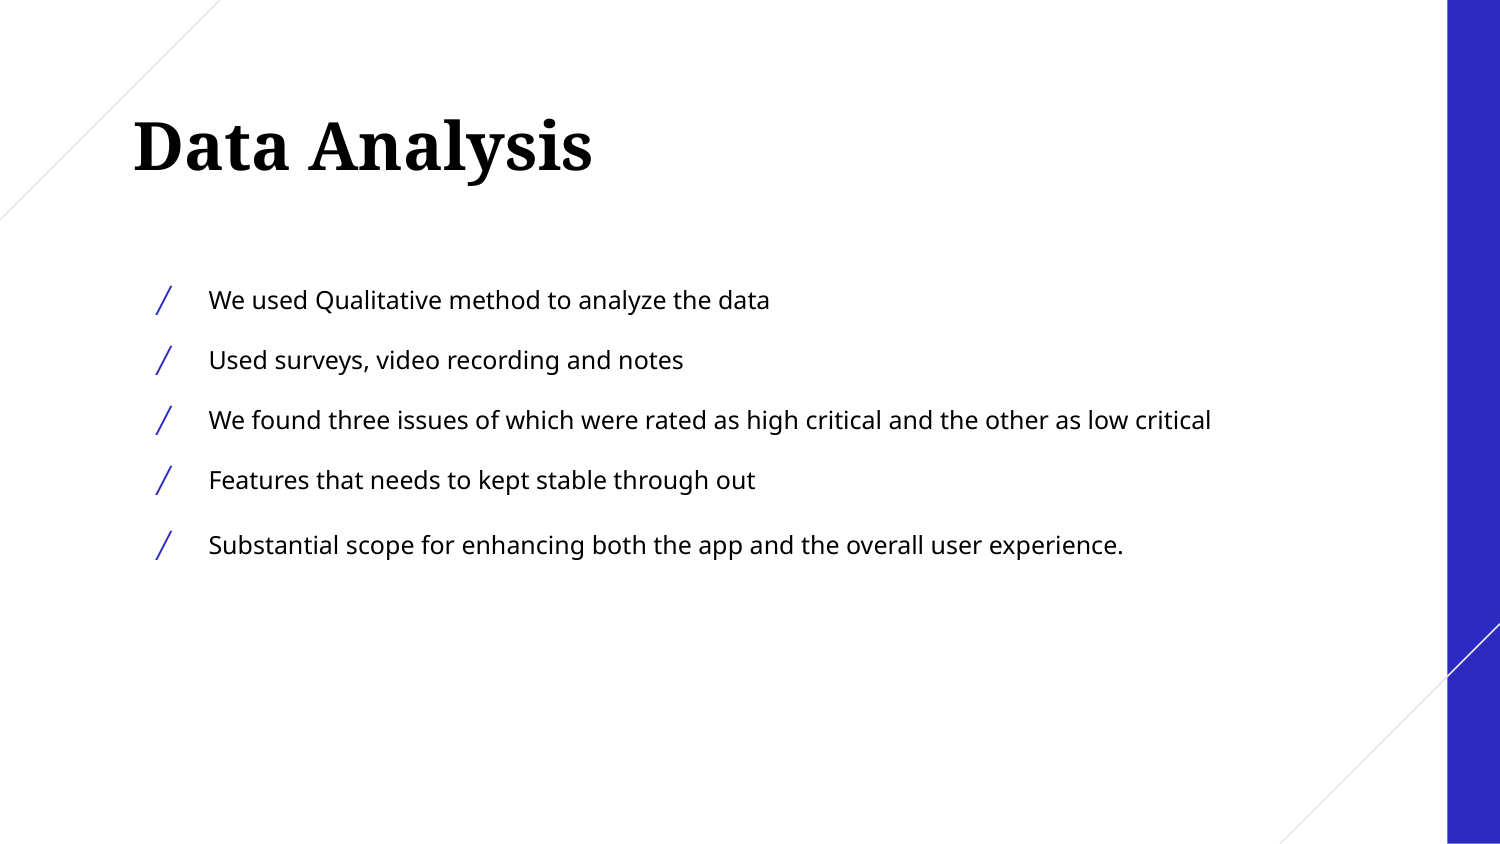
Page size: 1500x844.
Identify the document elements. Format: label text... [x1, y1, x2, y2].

list We used Qualitative method to analyze the data Used surveys, video recording and notes We found three issues of which were rated as high critical and the other as low critical Features that needs to kept stable through out Substantial scope for enhancing both the app and the overall user experience. [118, 240, 1382, 803]
title Data Analysis [118, 88, 1382, 183]
